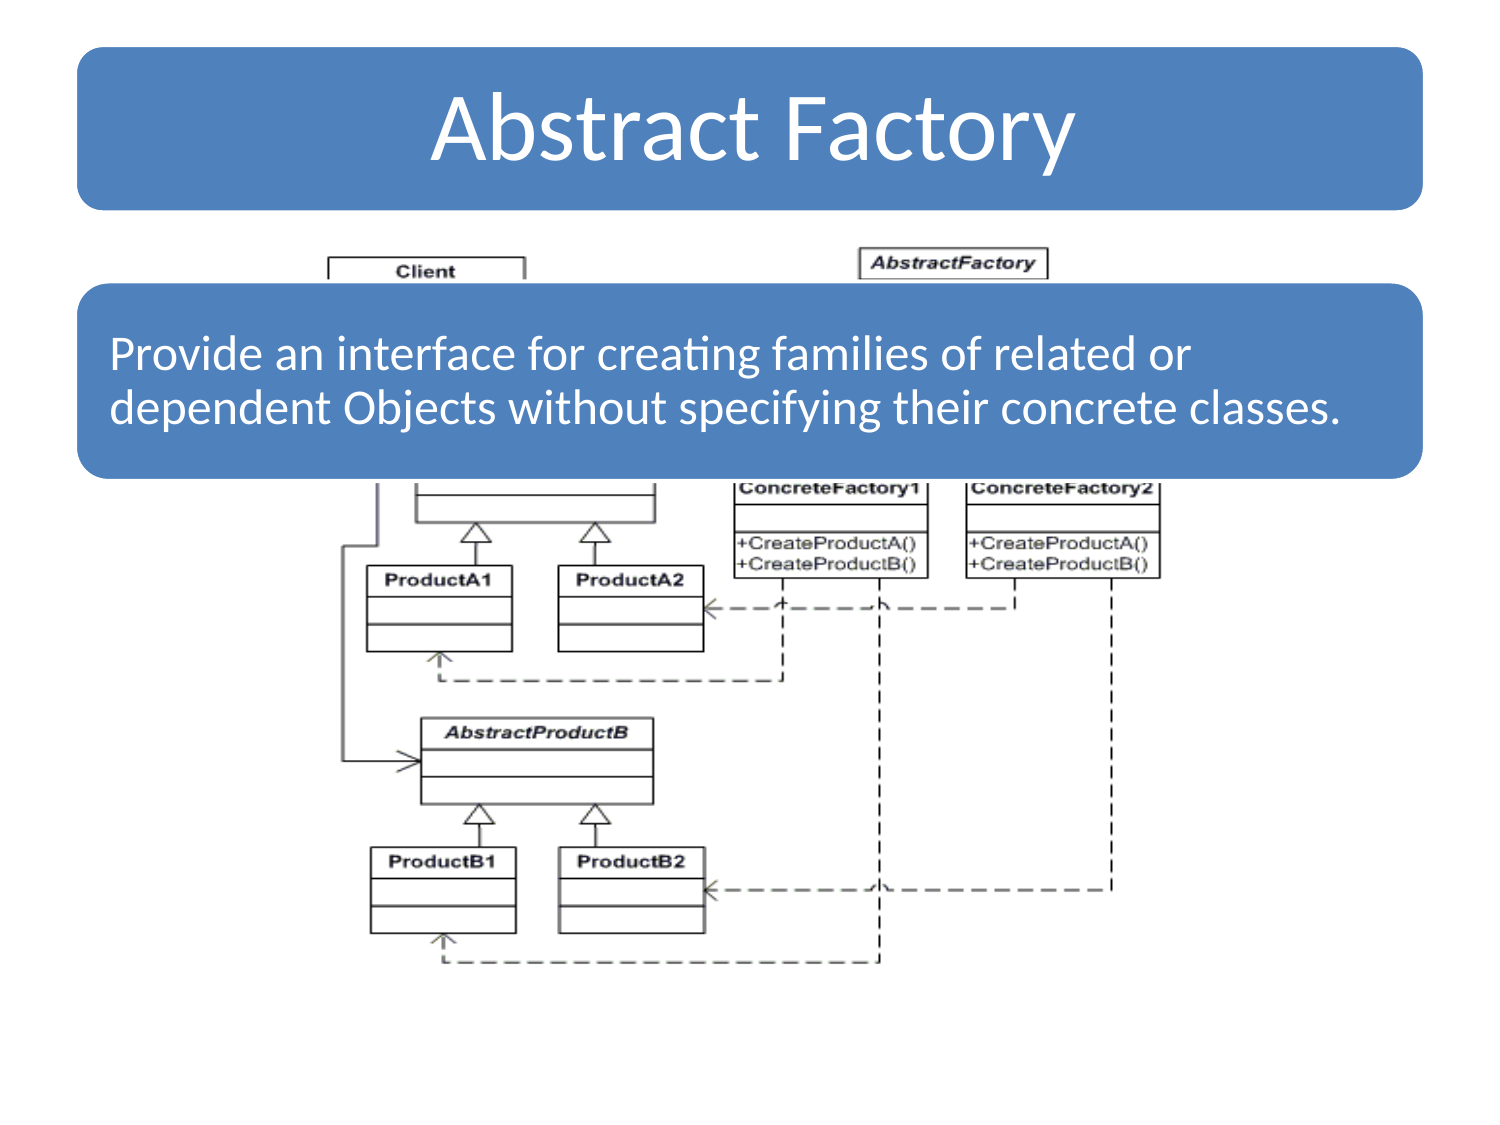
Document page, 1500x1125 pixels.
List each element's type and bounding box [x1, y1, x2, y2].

text_box [74, 44, 1426, 213]
picture [324, 501, 1169, 976]
picture [324, 238, 1169, 262]
list [74, 262, 1426, 501]
